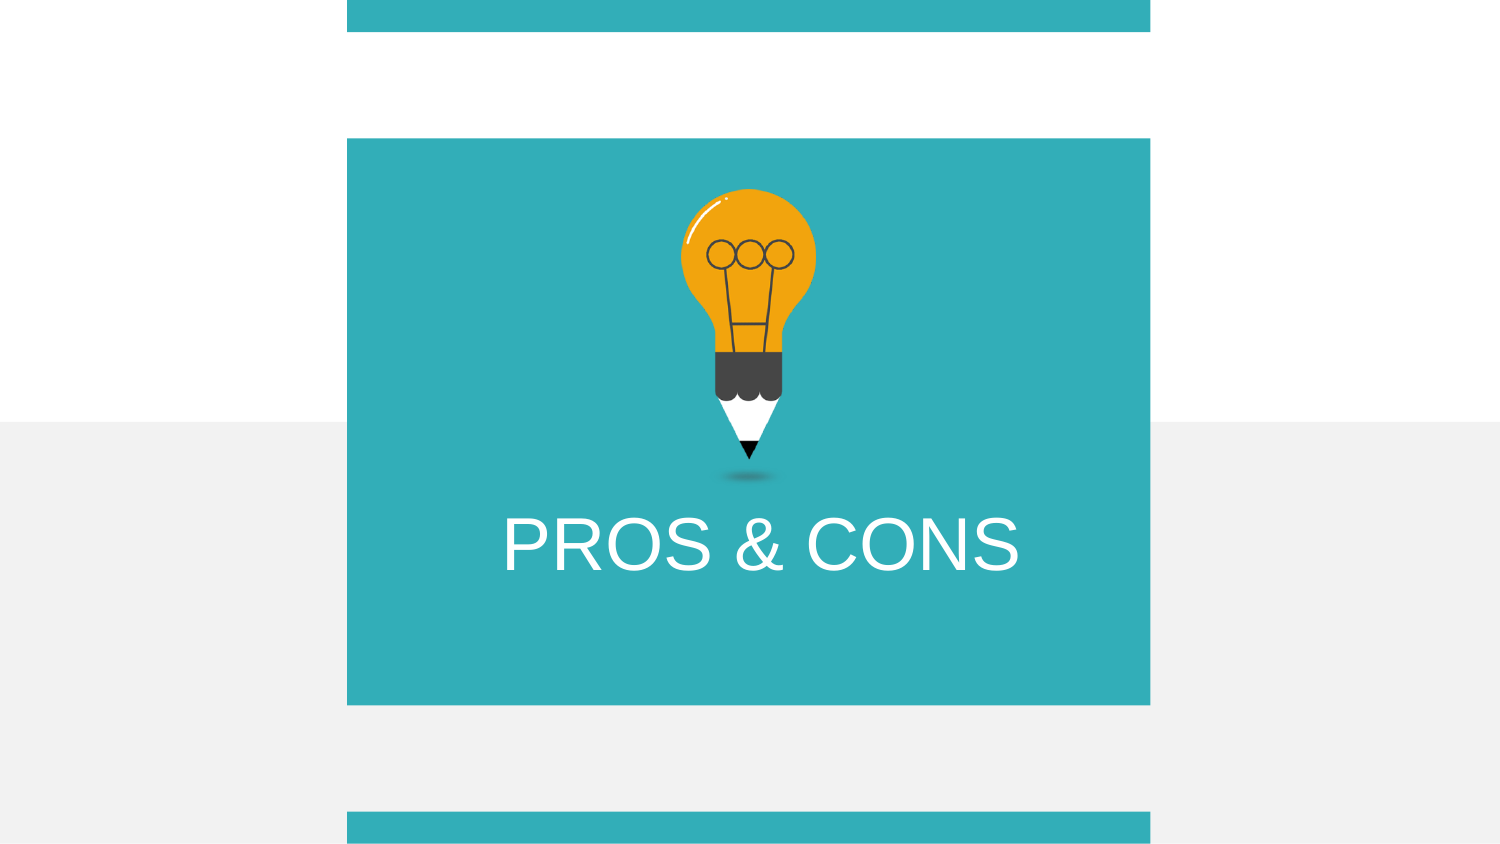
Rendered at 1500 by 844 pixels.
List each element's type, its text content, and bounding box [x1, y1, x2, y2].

list PROS & CONS [360, 492, 1164, 588]
picture [681, 189, 816, 487]
